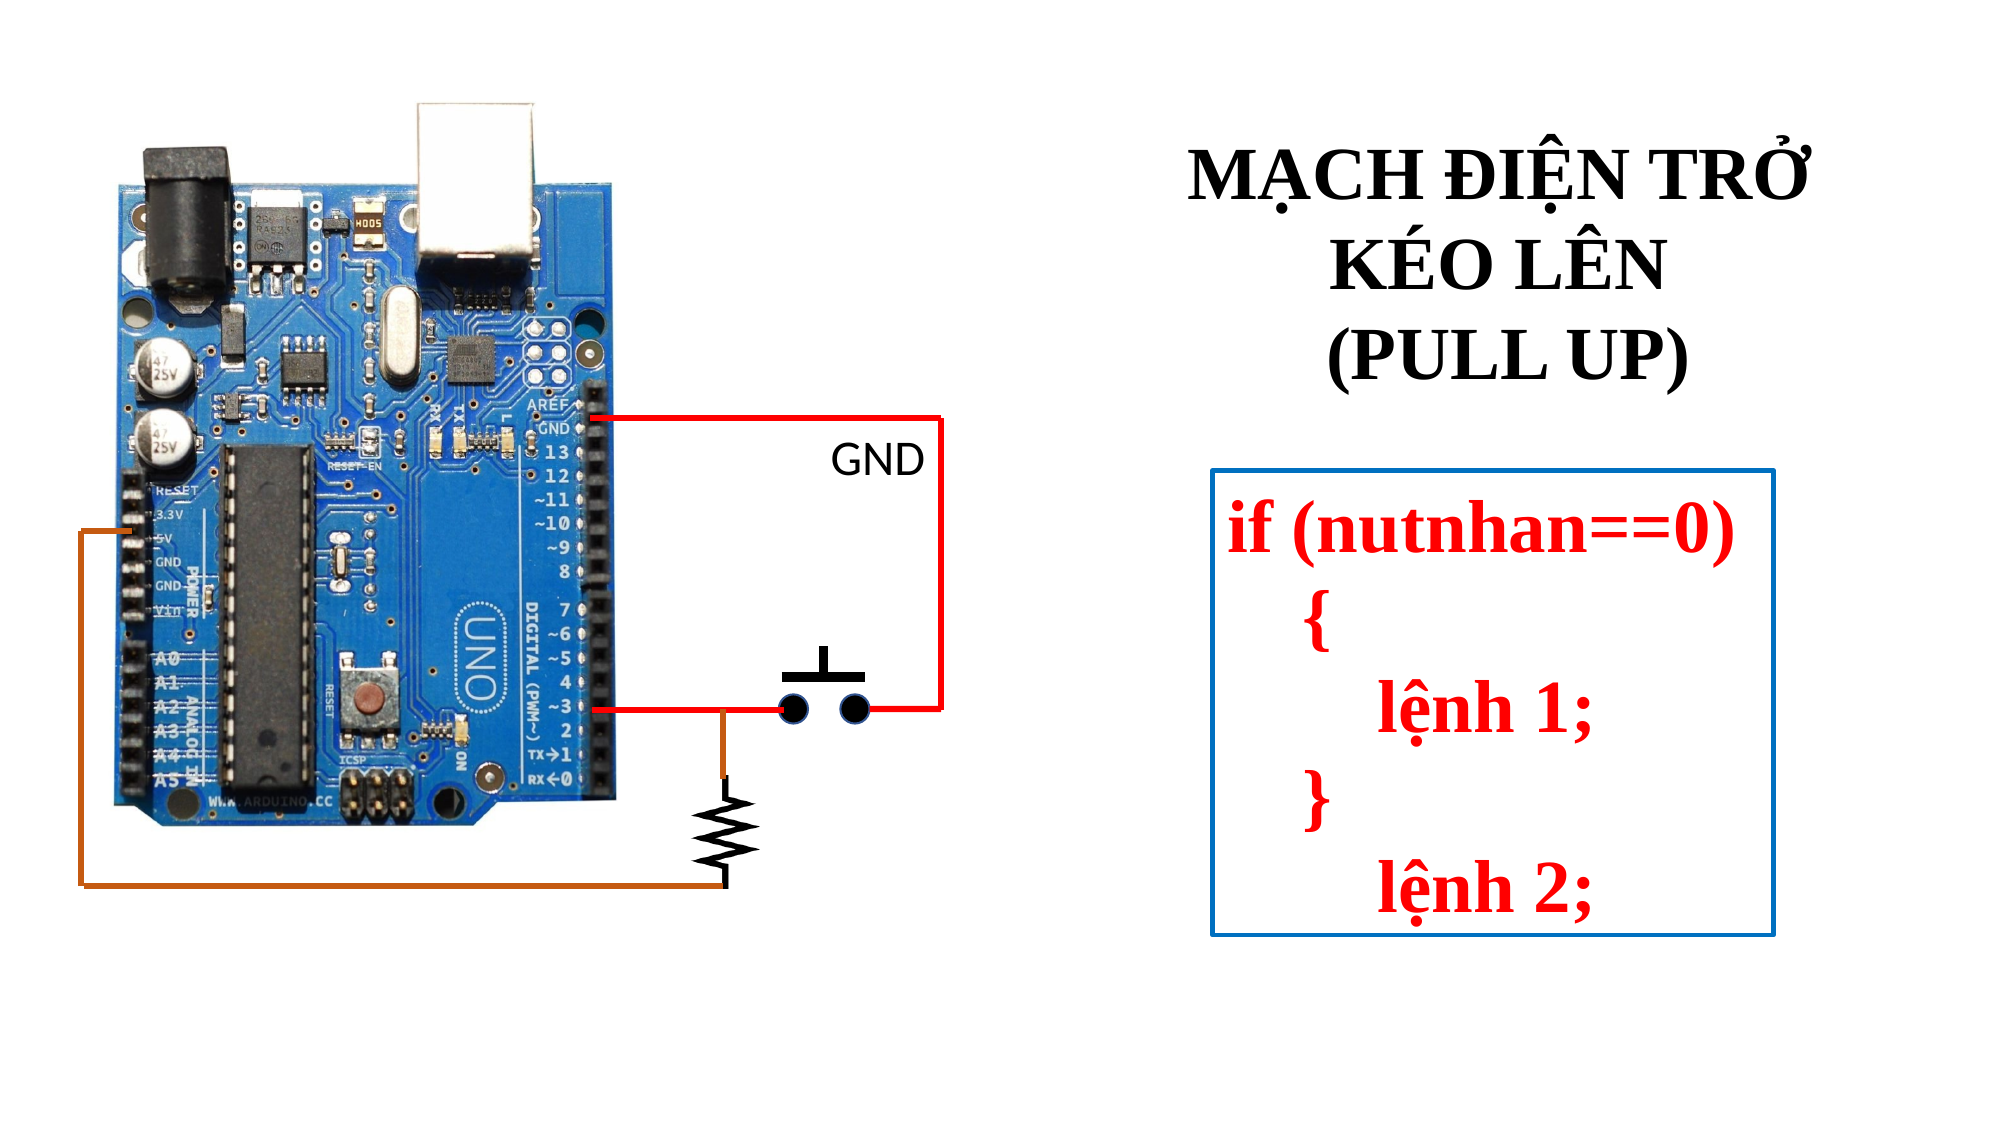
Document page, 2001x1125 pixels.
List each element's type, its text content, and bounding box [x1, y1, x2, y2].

text_box MẠCH ĐIỆN TRỞ KÉO LÊN (PULL UP) [1117, 117, 1899, 403]
picture [0, 91, 744, 733]
text_box GND [815, 421, 938, 493]
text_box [80, 531, 801, 908]
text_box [801, 646, 870, 724]
text_box if (nutnhan==0) { lệnh 1; } lệnh 2; [1212, 470, 1774, 935]
